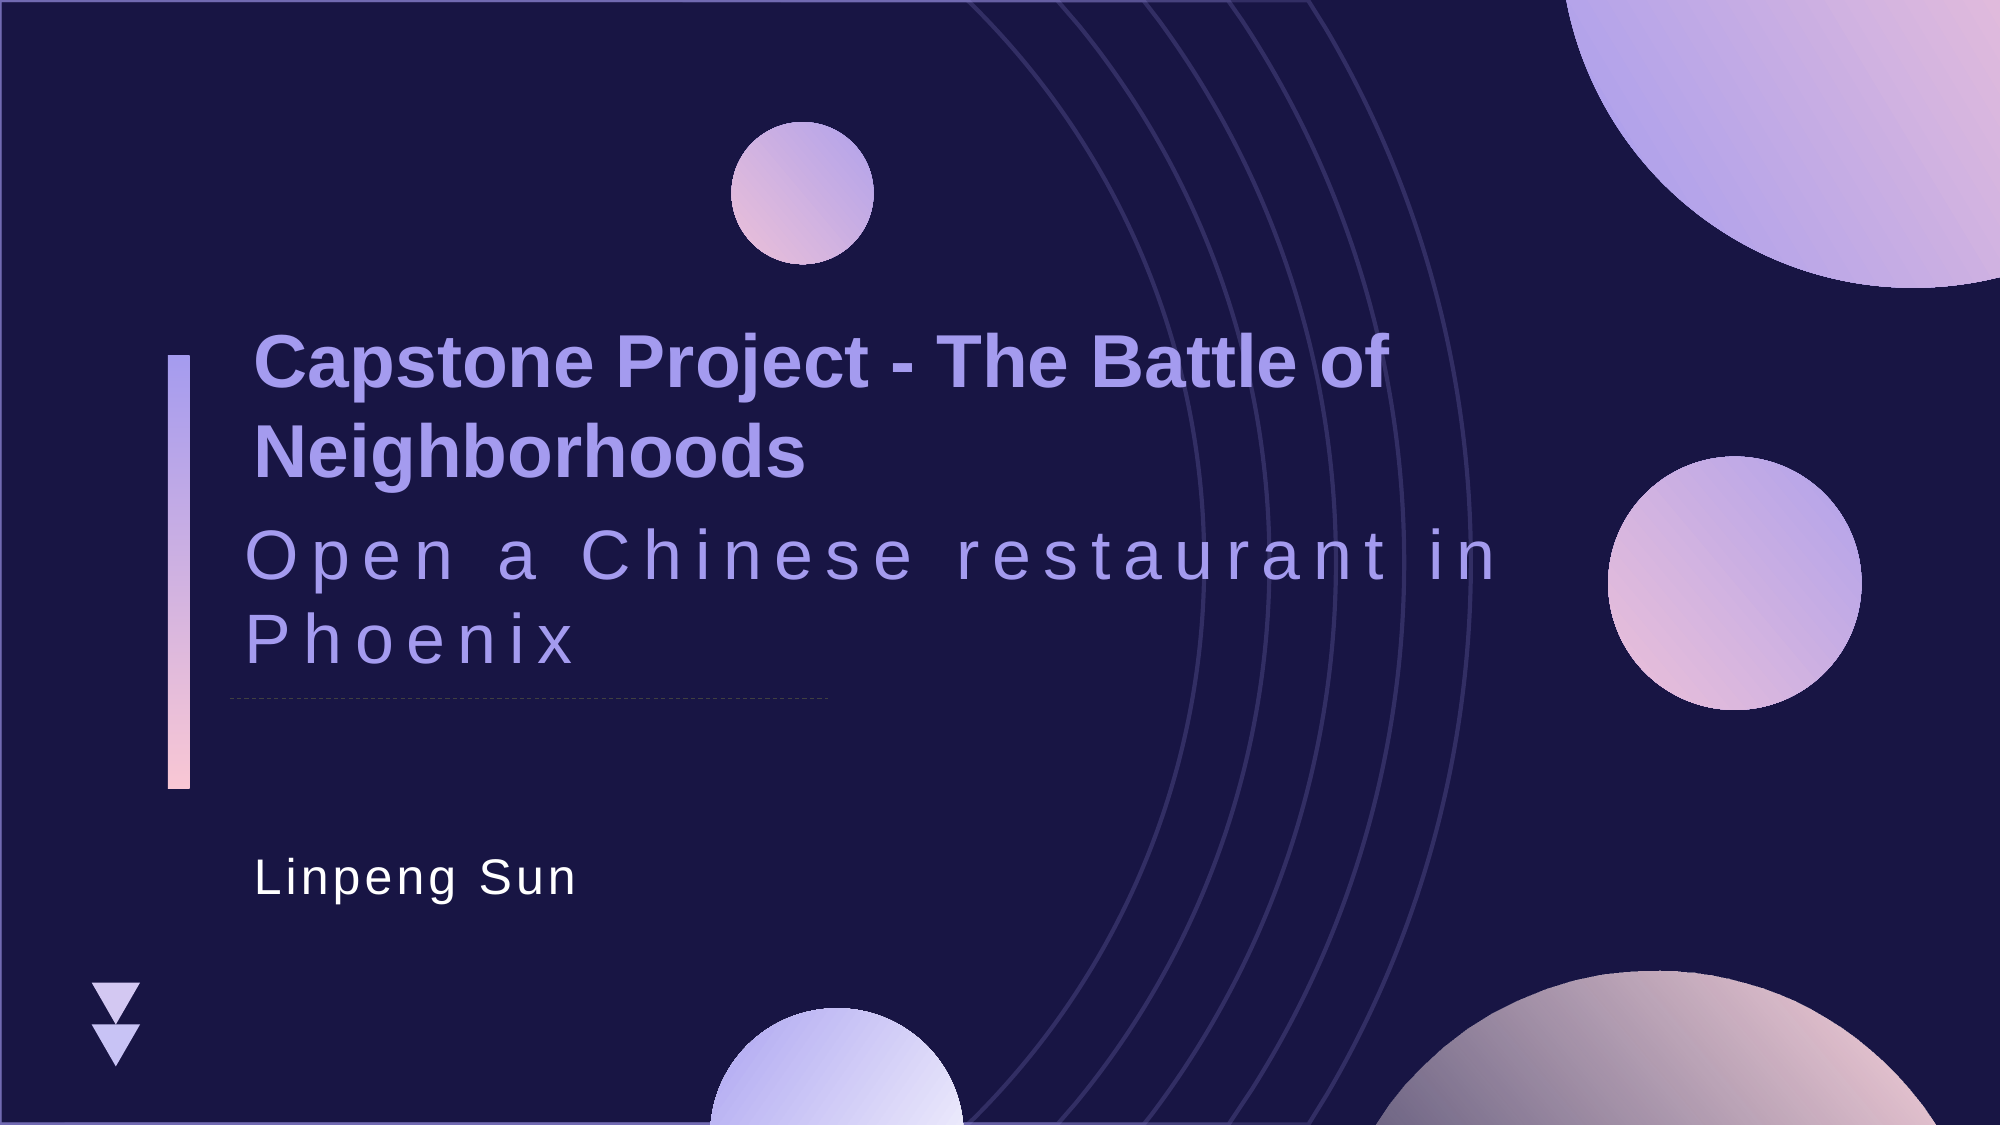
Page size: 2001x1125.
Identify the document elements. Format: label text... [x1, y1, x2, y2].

subtitle Linpeng Sun [239, 837, 948, 915]
text_box Capstone Project - The Battle of Neighborhoods [239, 304, 1565, 502]
title Open a Chinese restaurant in Phoenix [229, 501, 1724, 687]
